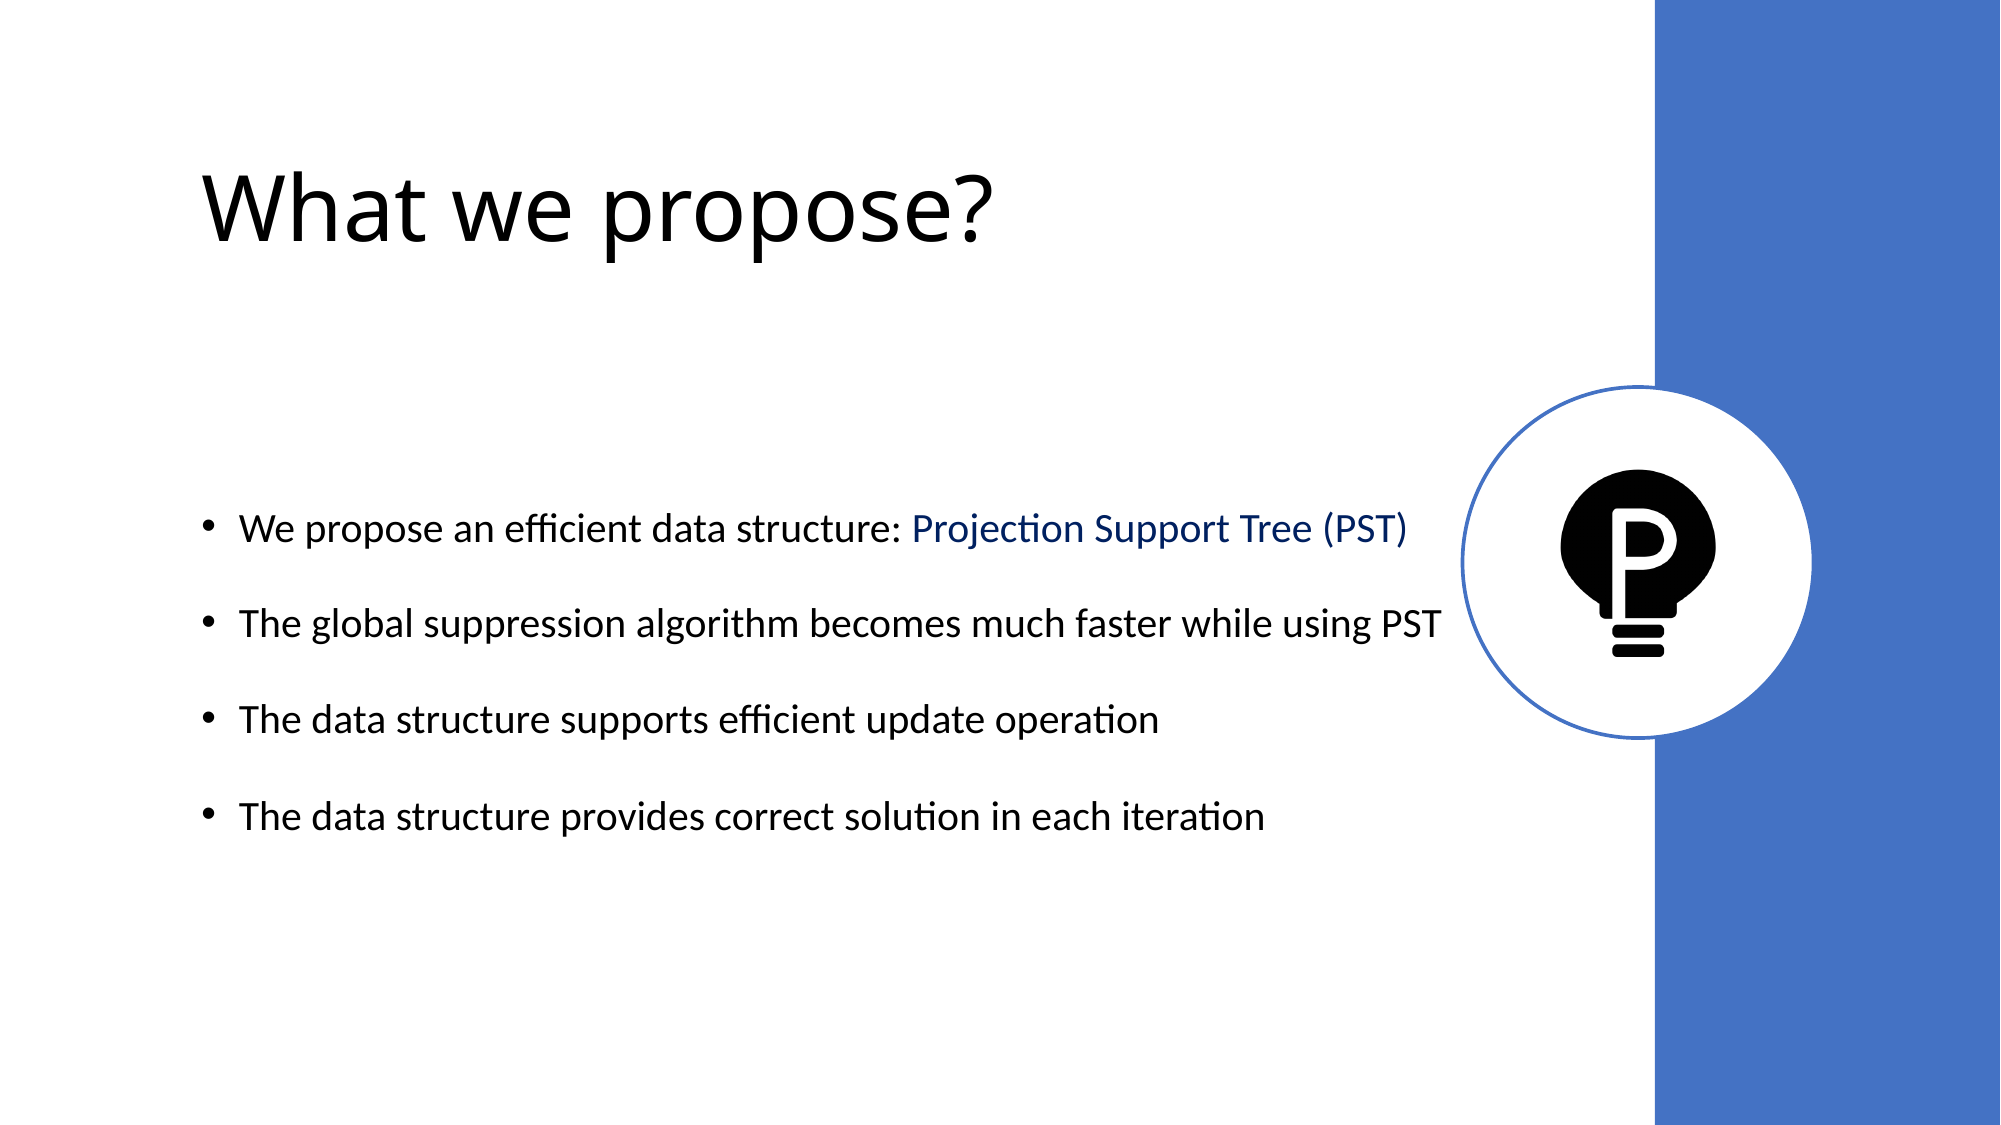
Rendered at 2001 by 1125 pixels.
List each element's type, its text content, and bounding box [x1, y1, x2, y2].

title What we propose? [186, 102, 1413, 321]
picture [1544, 468, 1732, 657]
text_box [1461, 385, 1815, 740]
text_box [1654, 0, 2000, 1125]
list We propose an efficient data structure: Projection Support Tree (PST) The global suppression algorithm becomes much faster while using PST The data structure supports efficient update operation The data structure provides correct solution in each iteration [186, 373, 1463, 940]
